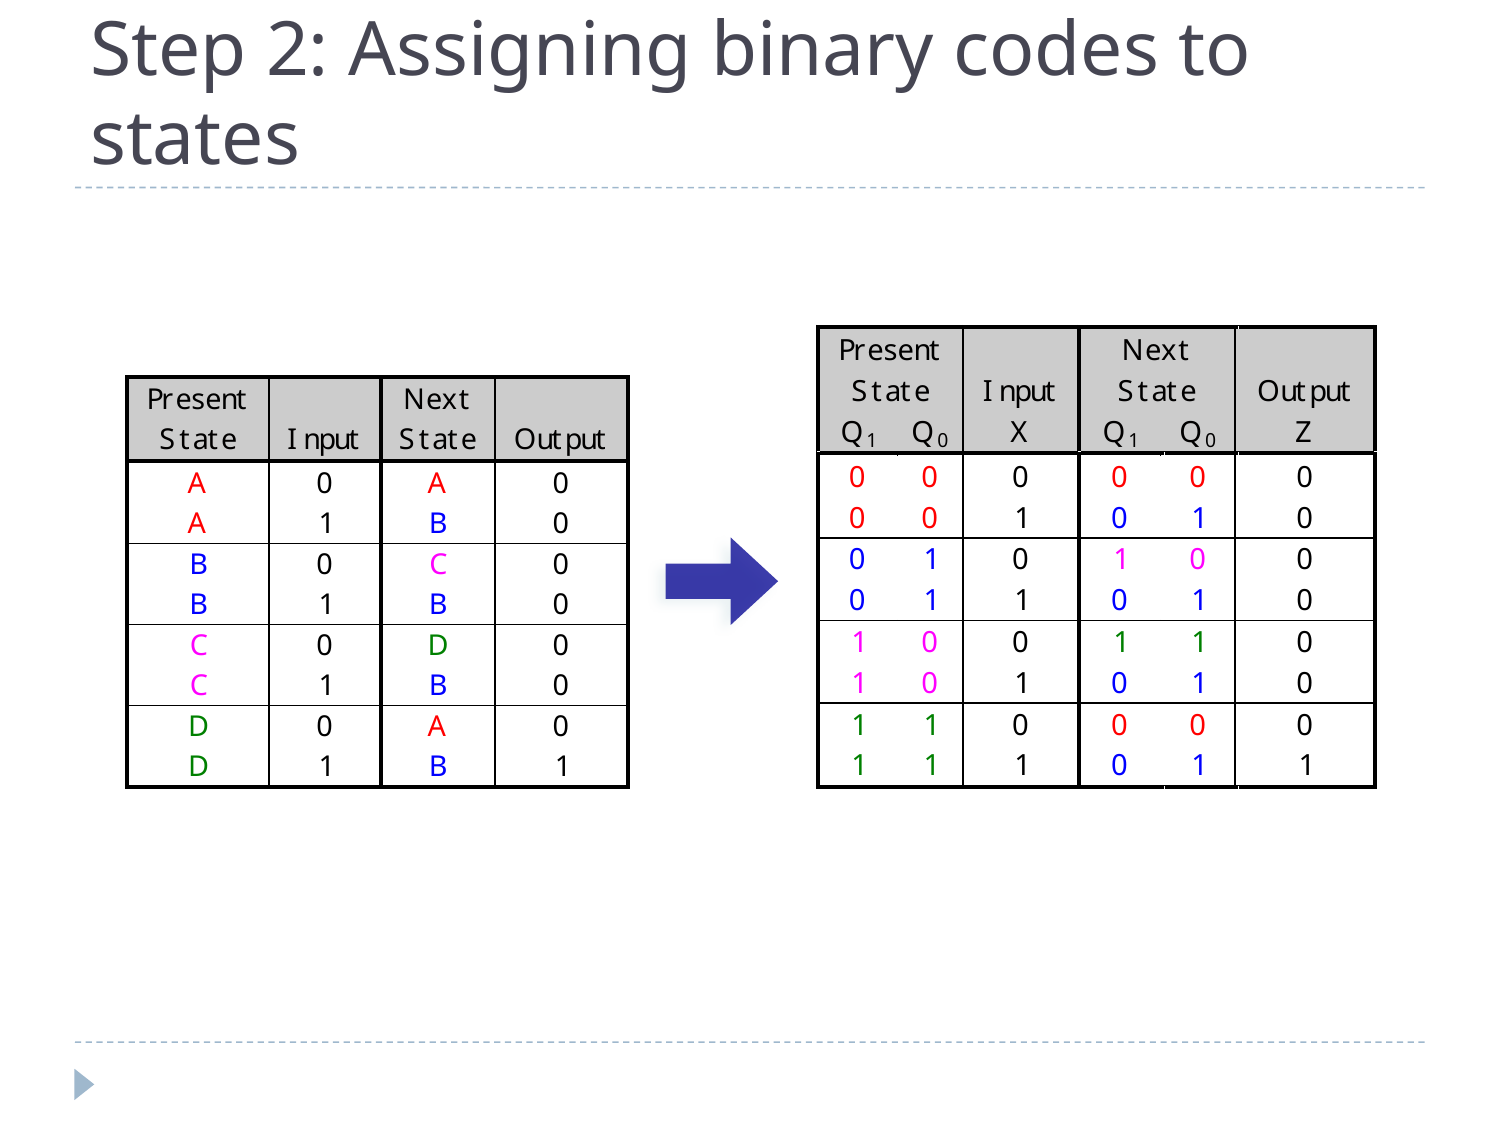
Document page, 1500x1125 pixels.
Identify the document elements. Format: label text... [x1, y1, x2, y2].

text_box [802, 324, 1404, 820]
text_box [665, 537, 779, 625]
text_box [112, 374, 641, 817]
title Step 2: Assigning binary codes to states [75, 24, 1425, 188]
